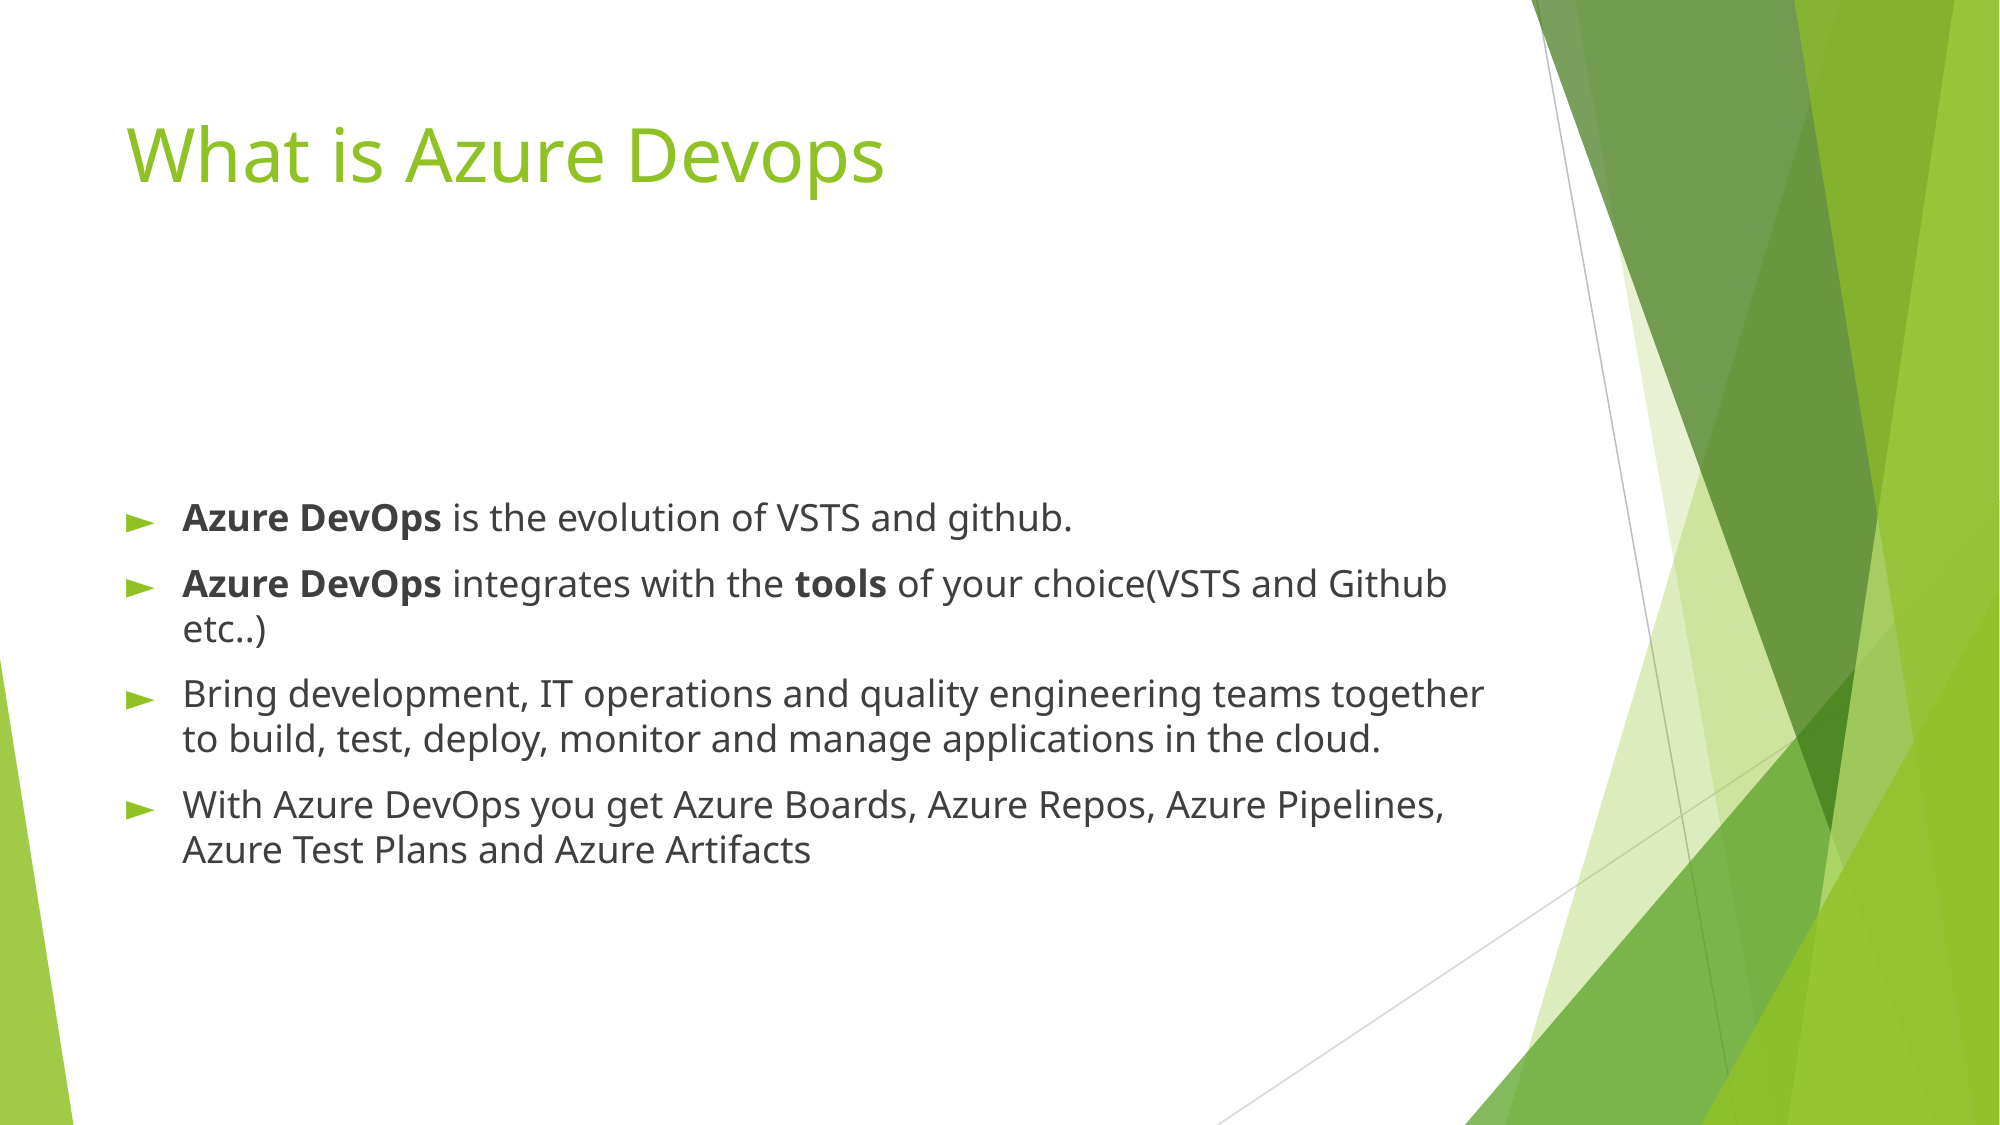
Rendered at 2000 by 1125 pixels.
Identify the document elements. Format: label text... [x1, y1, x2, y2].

list Azure DevOps is the evolution of VSTS and github. Azure DevOps integrates with the tools of your choice(VSTS and Github etc..) Bring development, IT operations and quality engineering teams together to build, test, deploy, monitor and manage applications in the cloud. With Azure DevOps you get Azure Boards, Azure Repos, Azure Pipelines, Azure Test Plans and Azure Artifacts [111, 354, 1521, 992]
title What is Azure Devops [111, 99, 1521, 317]
